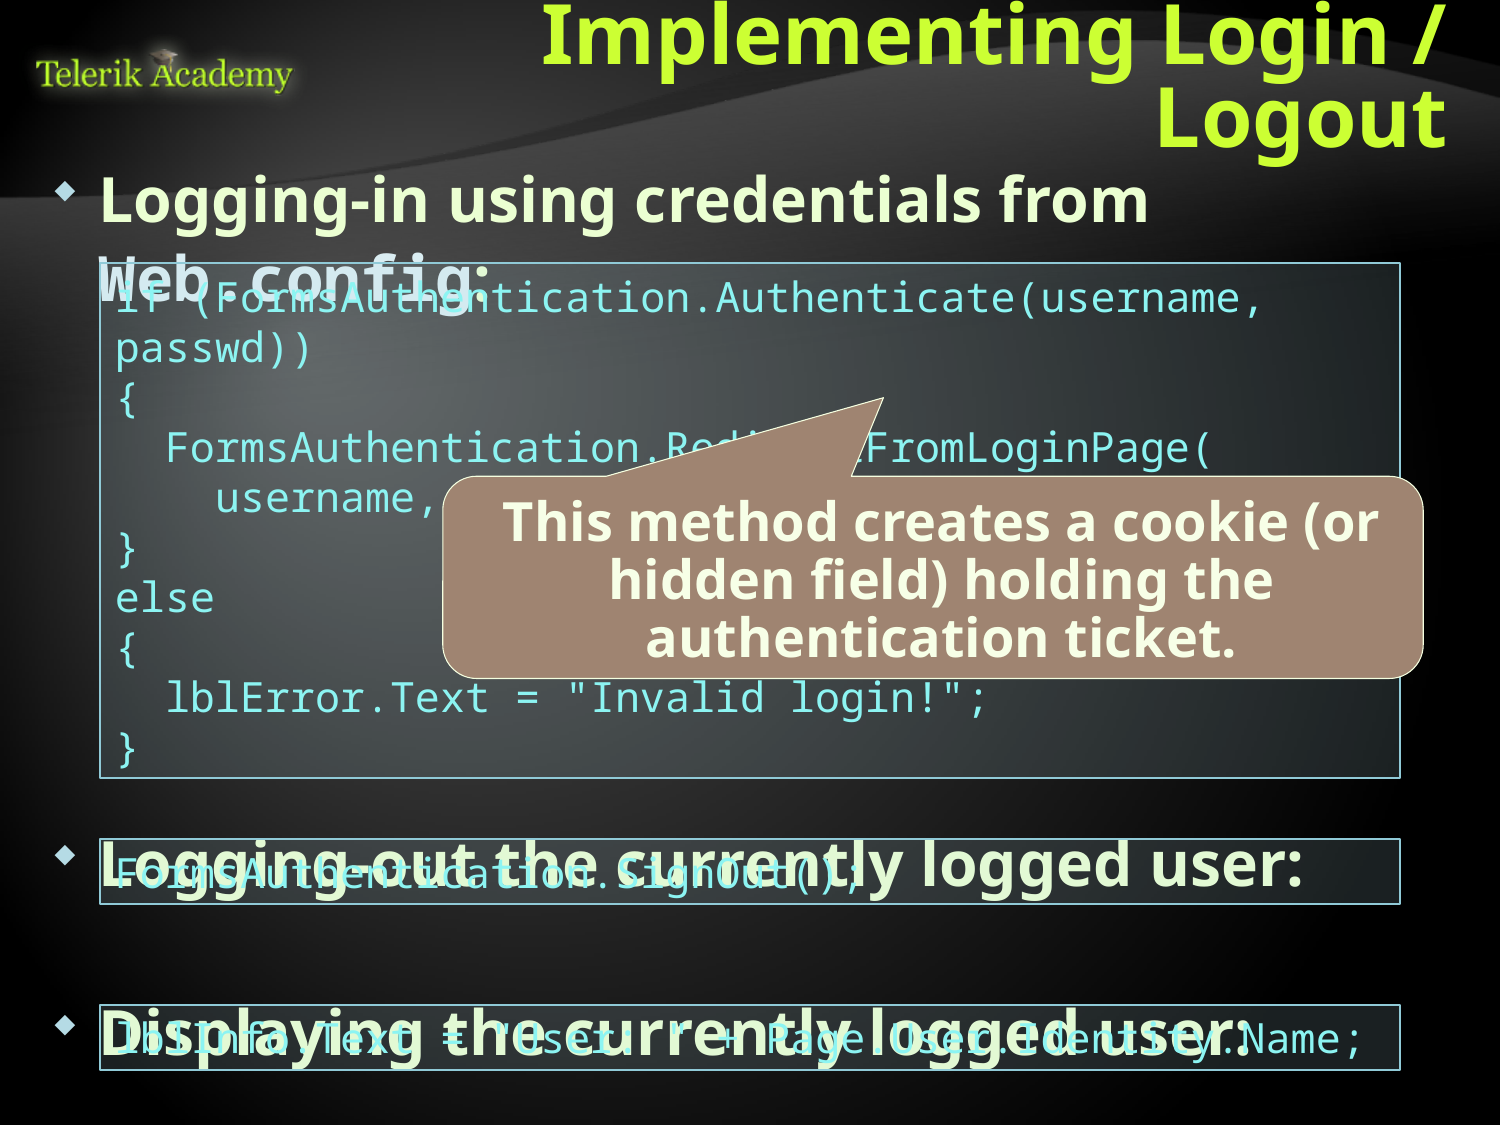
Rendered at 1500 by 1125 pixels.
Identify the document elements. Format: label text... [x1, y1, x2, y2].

text_box lblInfo.Text = "User: " + Page.User.Identity.Name; [100, 1004, 1400, 1070]
picture [0, 0, 1500, 1125]
title Implementing Login / Logout [300, 12, 1463, 149]
text_box This method creates a cookie (or hidden field) holding the authentication ticket. [442, 397, 1424, 679]
text_box FormsAuthentication.SignOut(); [100, 839, 1400, 905]
list Logging-in using credentials from Web.config: Logging-out the currently logged user: Displaying the currently logged user: [37, 149, 1463, 1089]
text_box if (FormsAuthentication.Authenticate(username, passwd)) { FormsAuthentication.RedirectFromLoginPage( username, false); } else { lblError.Text = "Invalid login!"; } [100, 263, 1400, 779]
